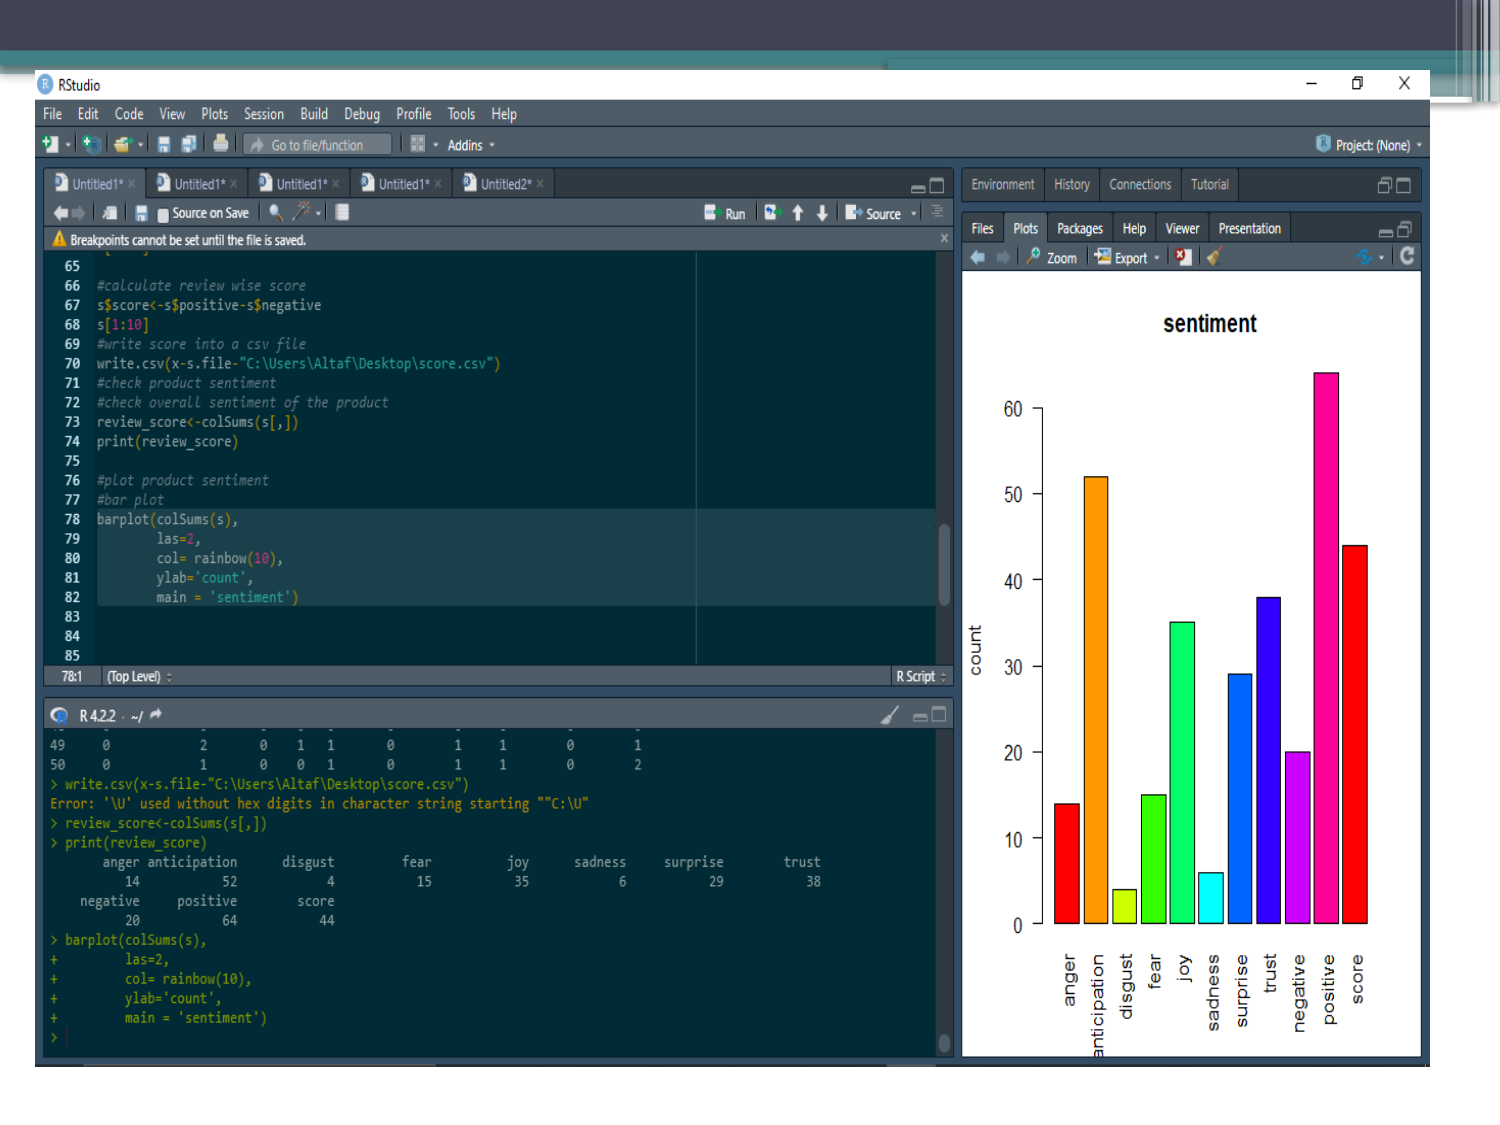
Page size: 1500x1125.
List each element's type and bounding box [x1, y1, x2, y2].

picture [34, 70, 1430, 1067]
